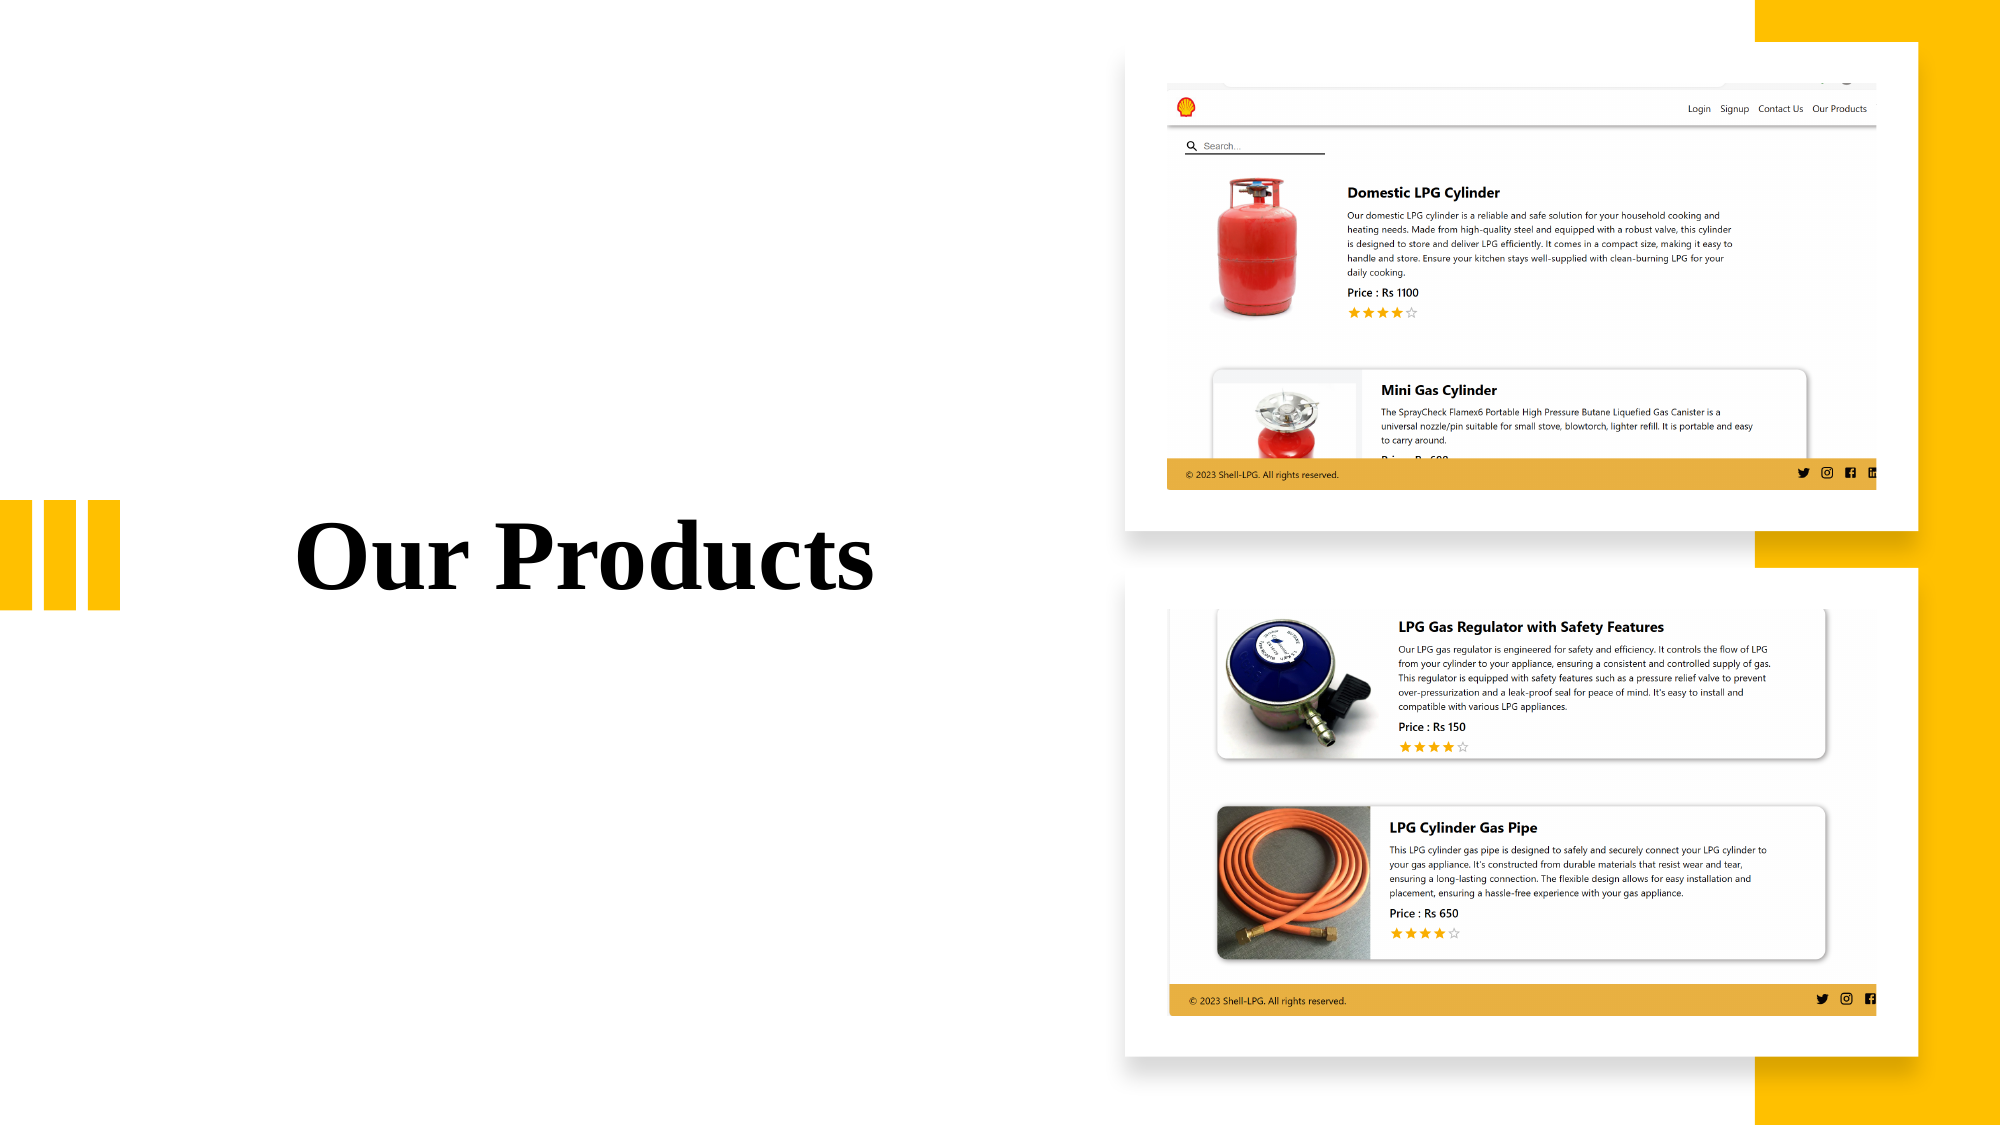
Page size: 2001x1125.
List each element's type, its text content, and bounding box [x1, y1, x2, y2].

text_box [0, 0, 1754, 1125]
text_box [1124, 41, 1919, 532]
text_box [1124, 567, 1919, 1058]
title Our Products [182, 496, 987, 945]
picture [1167, 83, 1877, 490]
picture [1167, 609, 1877, 1016]
text_box [1754, 0, 2000, 1125]
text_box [0, 499, 120, 611]
